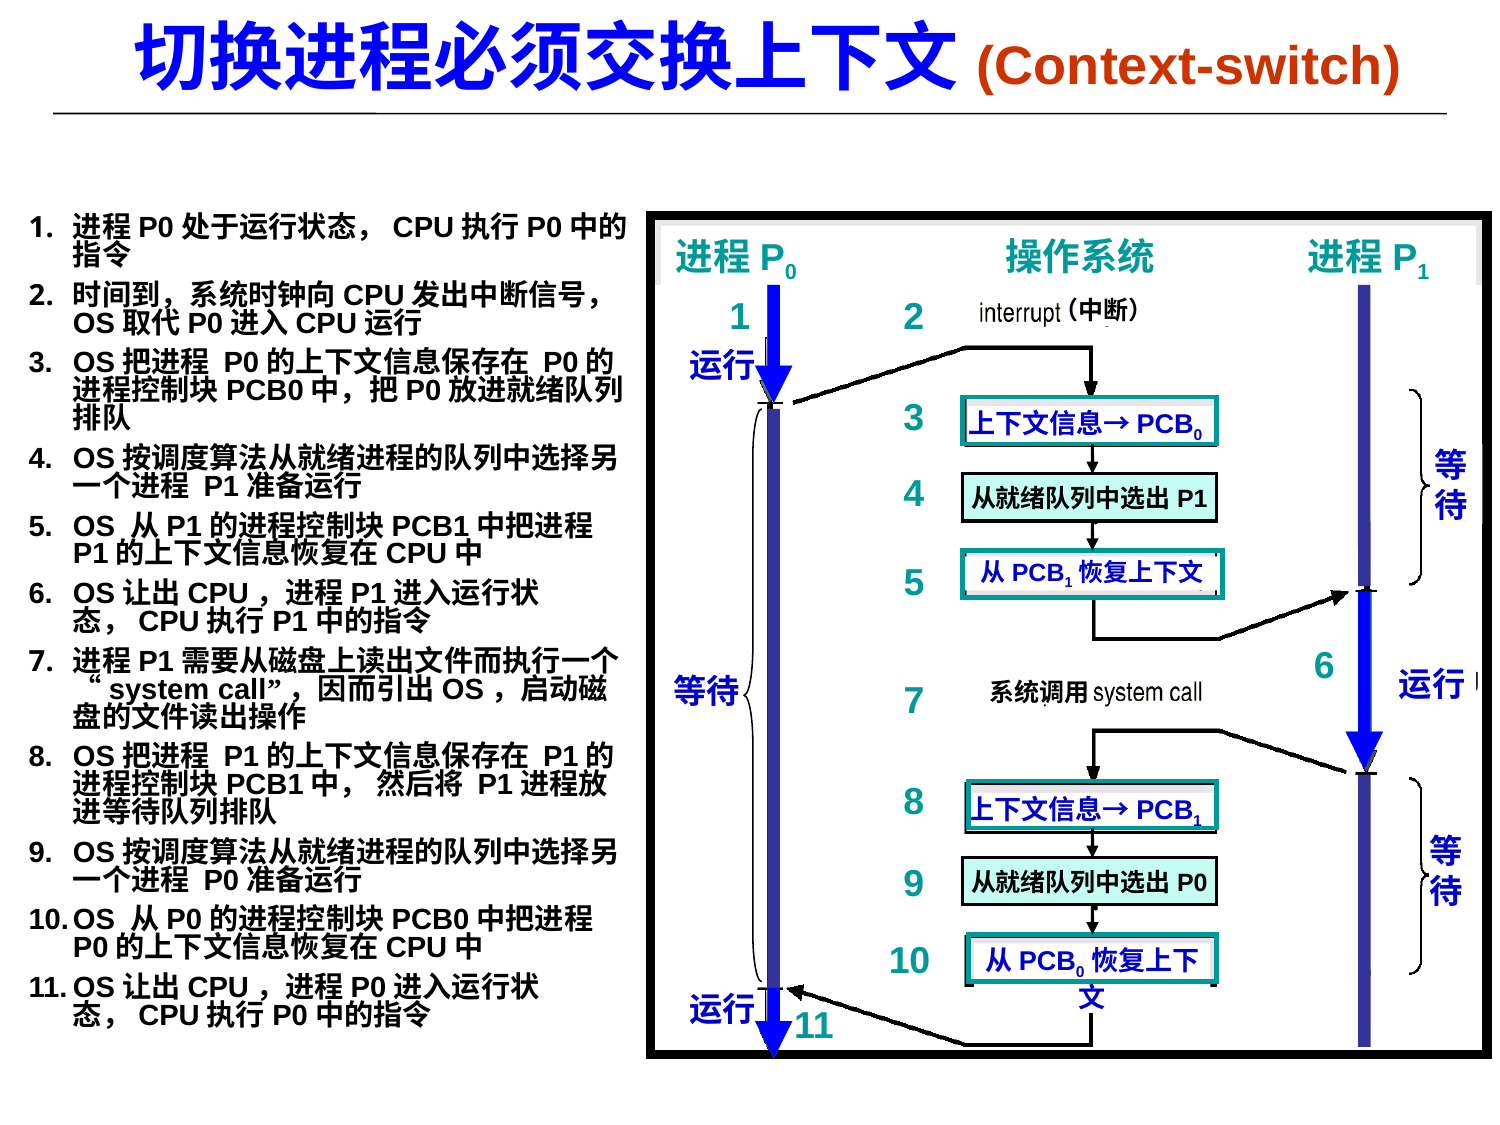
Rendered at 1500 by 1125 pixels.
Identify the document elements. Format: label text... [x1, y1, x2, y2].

title 切换进程必须交换上下文(Context-switch) [58, 0, 1477, 125]
list 进程P0处于运行状态，CPU执行P0中的指令 时间到，系统时钟向CPU发出中断信号，OS取代P0进入CPU运行 OS把进程 P0的上下文信息保存在 P0的进程控制块PCB0中，把P0放进就绪队列排队 OS按调度算法从就绪进程的队列中选择另一个进程 P1准备运行 OS 从P1的进程控制块PCB1中把进程 P1的上下文信息恢复在CPU中 OS让出CPU，进程P1进入运行状态，CPU执行P1中的指令 进程P1需要从磁盘上读出文件而执行一个“system call”，因而引出OS，启动磁盘的文件读出操作 OS把进程 P1的上下文信息保存在 P1的进程控制块PCB1中， 然后将 P1进程放进等待队列排队 OS按调度算法从就绪进程的队列中选择另一个进程 P0准备运行 OS 从P0的进程控制块PCB0中把进程 P0的上下文信息恢复在CPU中 OS让出CPU，进程P0进入运行状态，CPU执行P0中的指令 [13, 207, 650, 1048]
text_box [655, 219, 1483, 1059]
